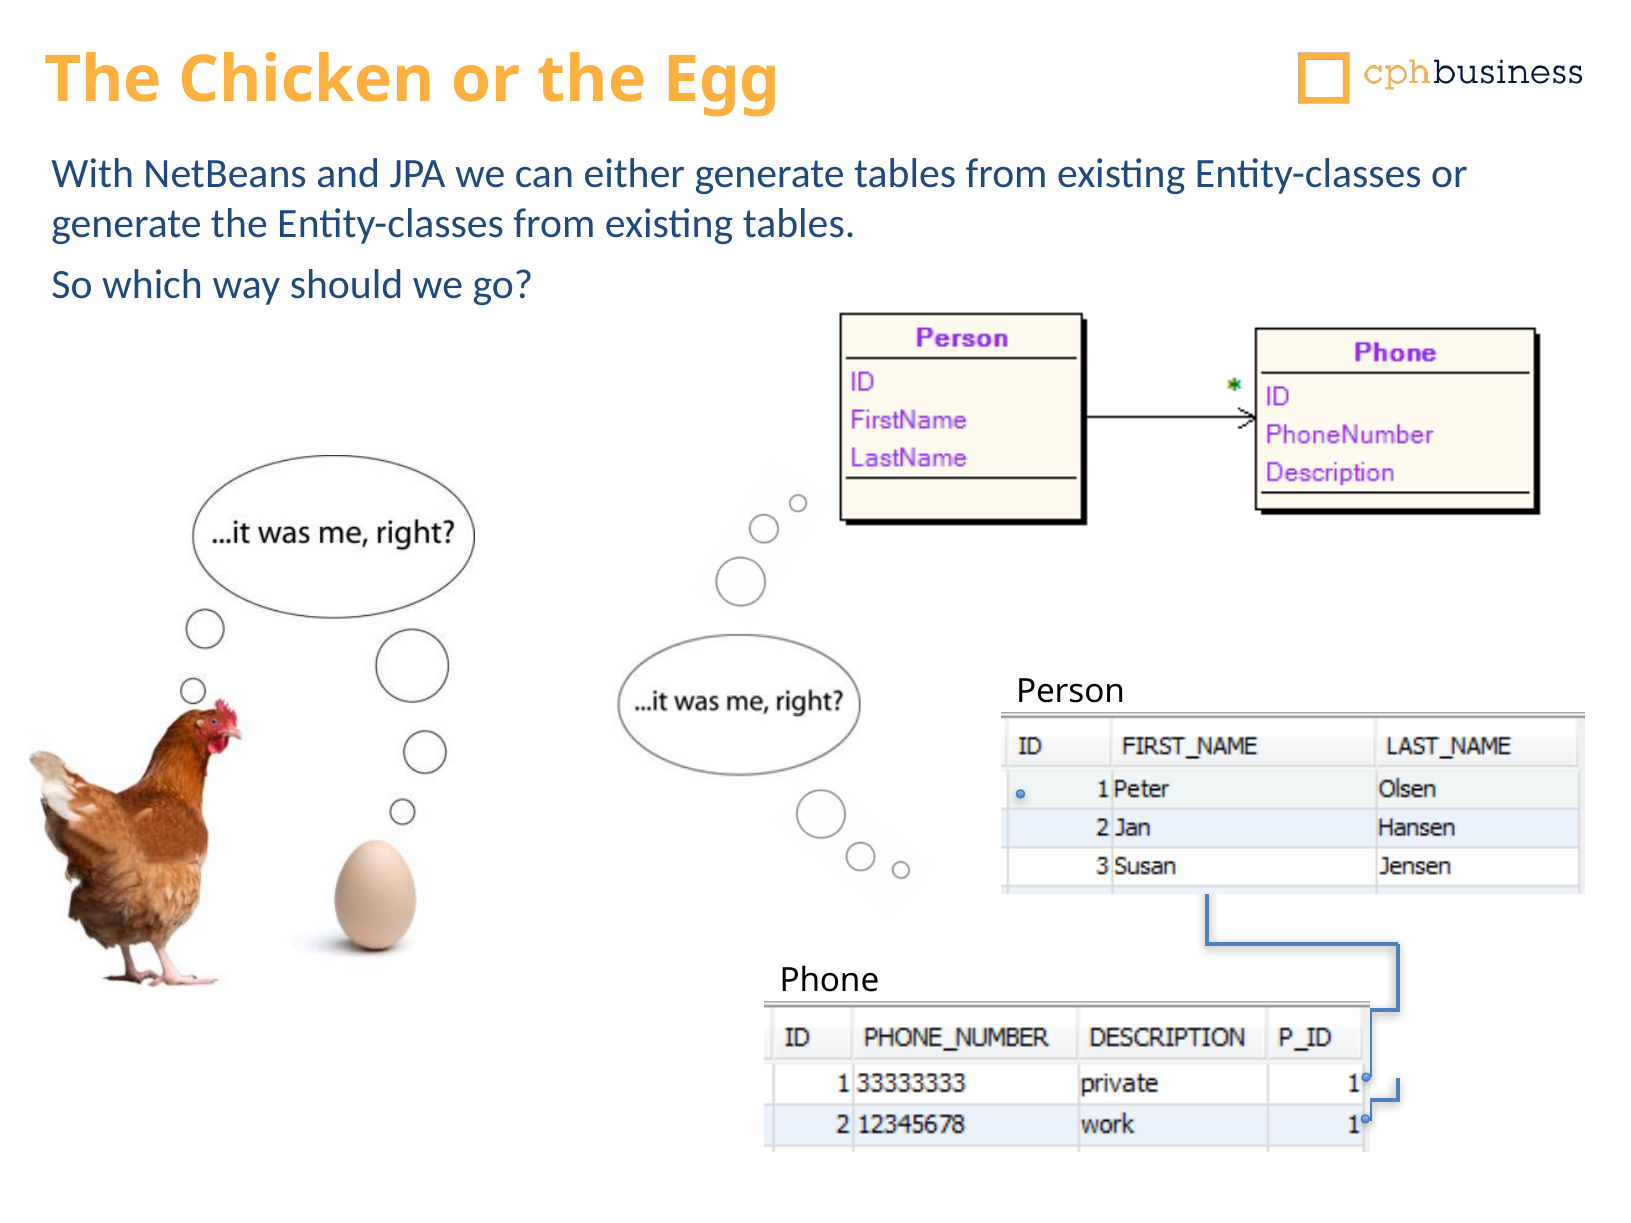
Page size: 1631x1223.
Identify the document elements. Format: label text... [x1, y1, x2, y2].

picture [28, 454, 476, 987]
picture [1247, 1, 1631, 155]
text_box With NetBeans and JPA we can either generate tables from existing Entity-classes or generate the Entity-classes from existing tables. [36, 138, 1585, 255]
picture [815, 284, 1549, 532]
text_box So which way should we go? [36, 249, 661, 316]
title The Chicken or the Egg [29, 29, 1334, 142]
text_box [764, 661, 1585, 1152]
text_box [605, 458, 935, 920]
